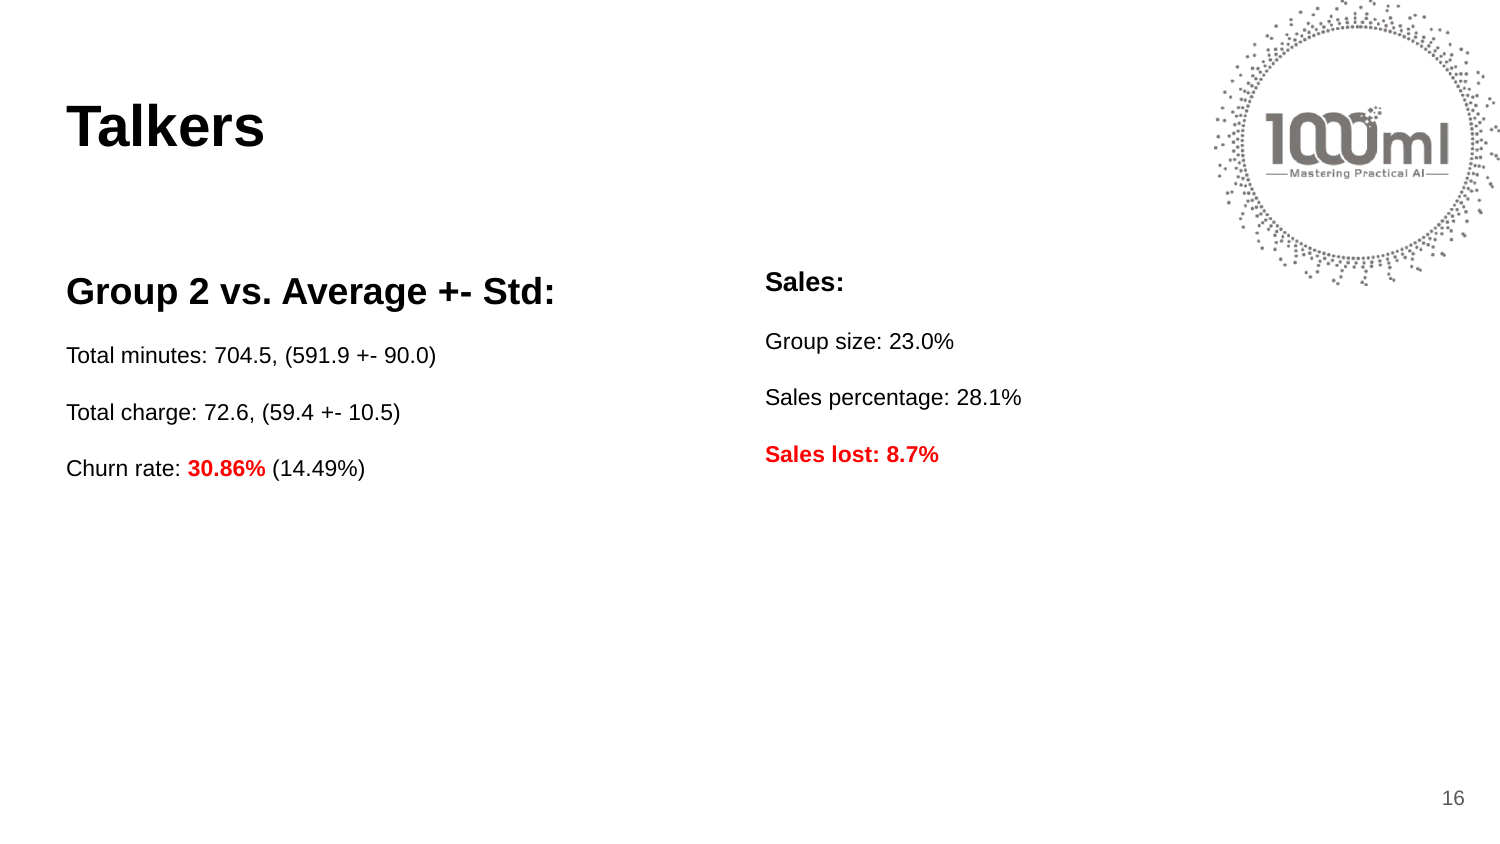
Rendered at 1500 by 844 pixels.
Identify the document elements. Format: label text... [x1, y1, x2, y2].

title Talkers [51, 72, 1209, 245]
slide_number ‹#› [1389, 764, 1480, 830]
picture [1214, 0, 1500, 286]
text_box Group 2 vs. Average +- Std: Total minutes: 704.5, (591.9 +- 90.0) Total charge: 72.6, (59.4 +- 10.5) Churn rate: 30.86% (14.49%) [51, 245, 585, 631]
text_box Sales: Group size: 23.0% Sales percentage: 28.1% Sales lost: 8.7% [750, 245, 1243, 738]
